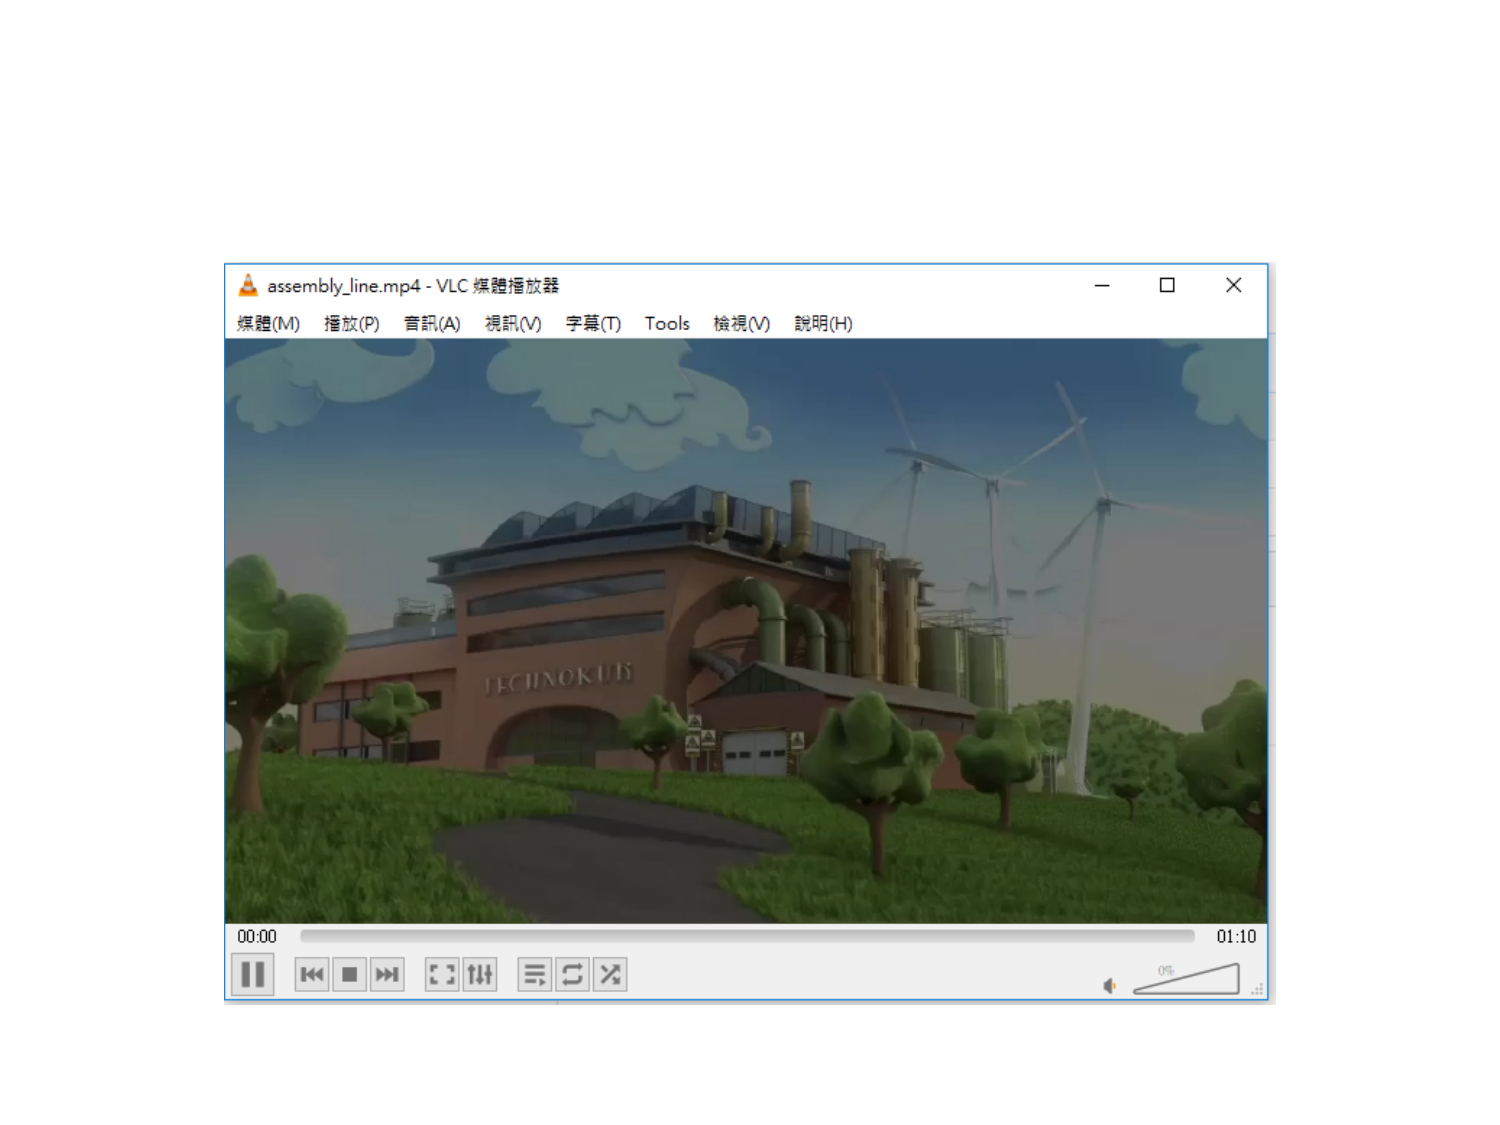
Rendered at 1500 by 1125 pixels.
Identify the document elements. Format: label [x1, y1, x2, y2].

list [224, 262, 1276, 1006]
